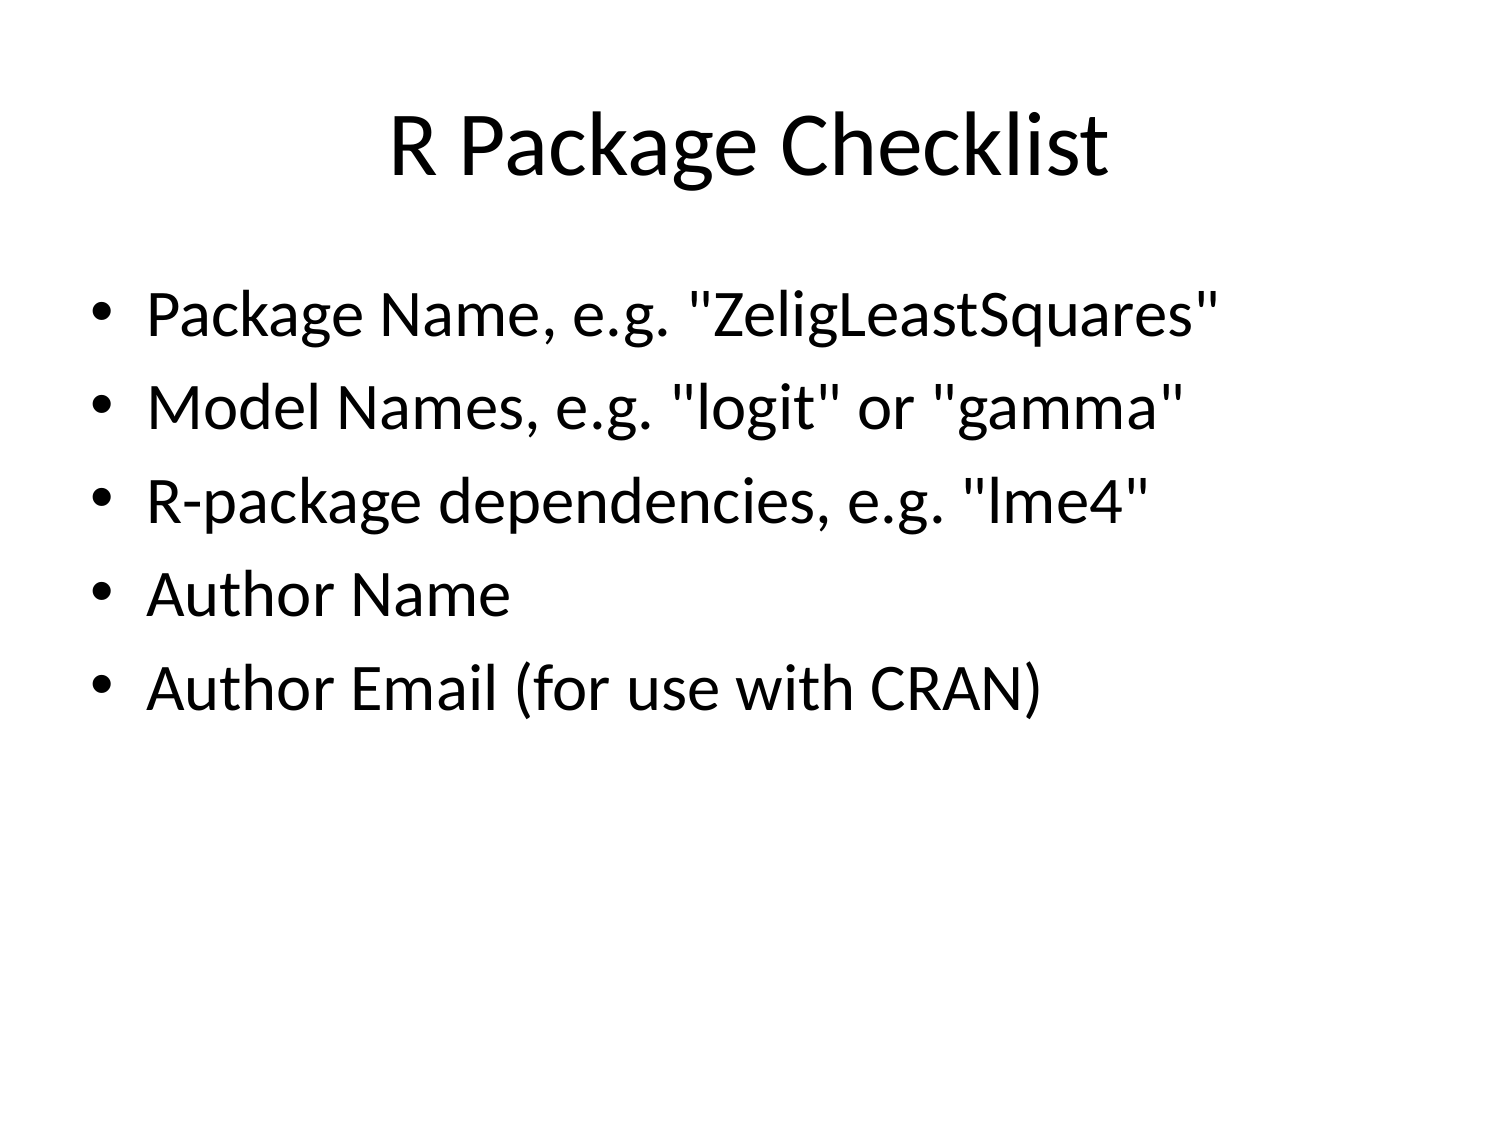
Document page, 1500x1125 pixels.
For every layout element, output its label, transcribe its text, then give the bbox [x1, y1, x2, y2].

title R Package Checklist [75, 45, 1425, 233]
list Package Name, e.g. "ZeligLeastSquares" Model Names, e.g. "logit" or "gamma" R-package dependencies, e.g. "lme4" Author Name Author Email (for use with CRAN) [75, 262, 1425, 1005]
